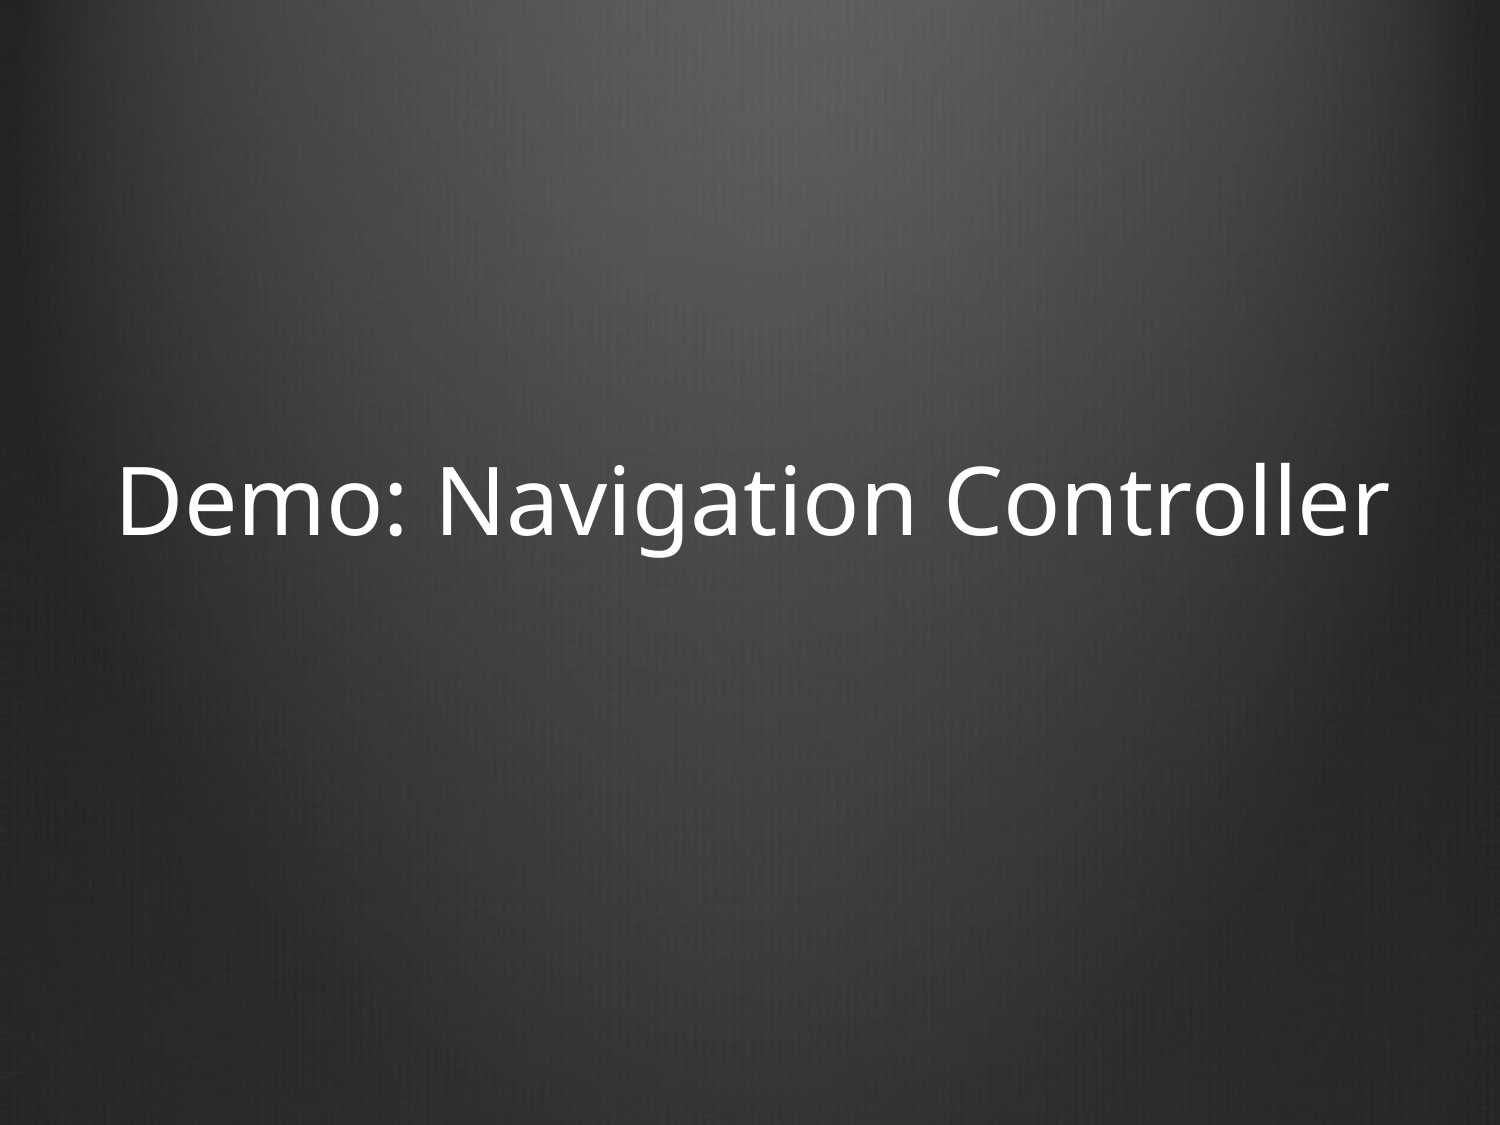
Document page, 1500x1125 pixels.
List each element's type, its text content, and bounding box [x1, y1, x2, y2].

title Demo: Navigation Controller [85, 380, 1421, 615]
